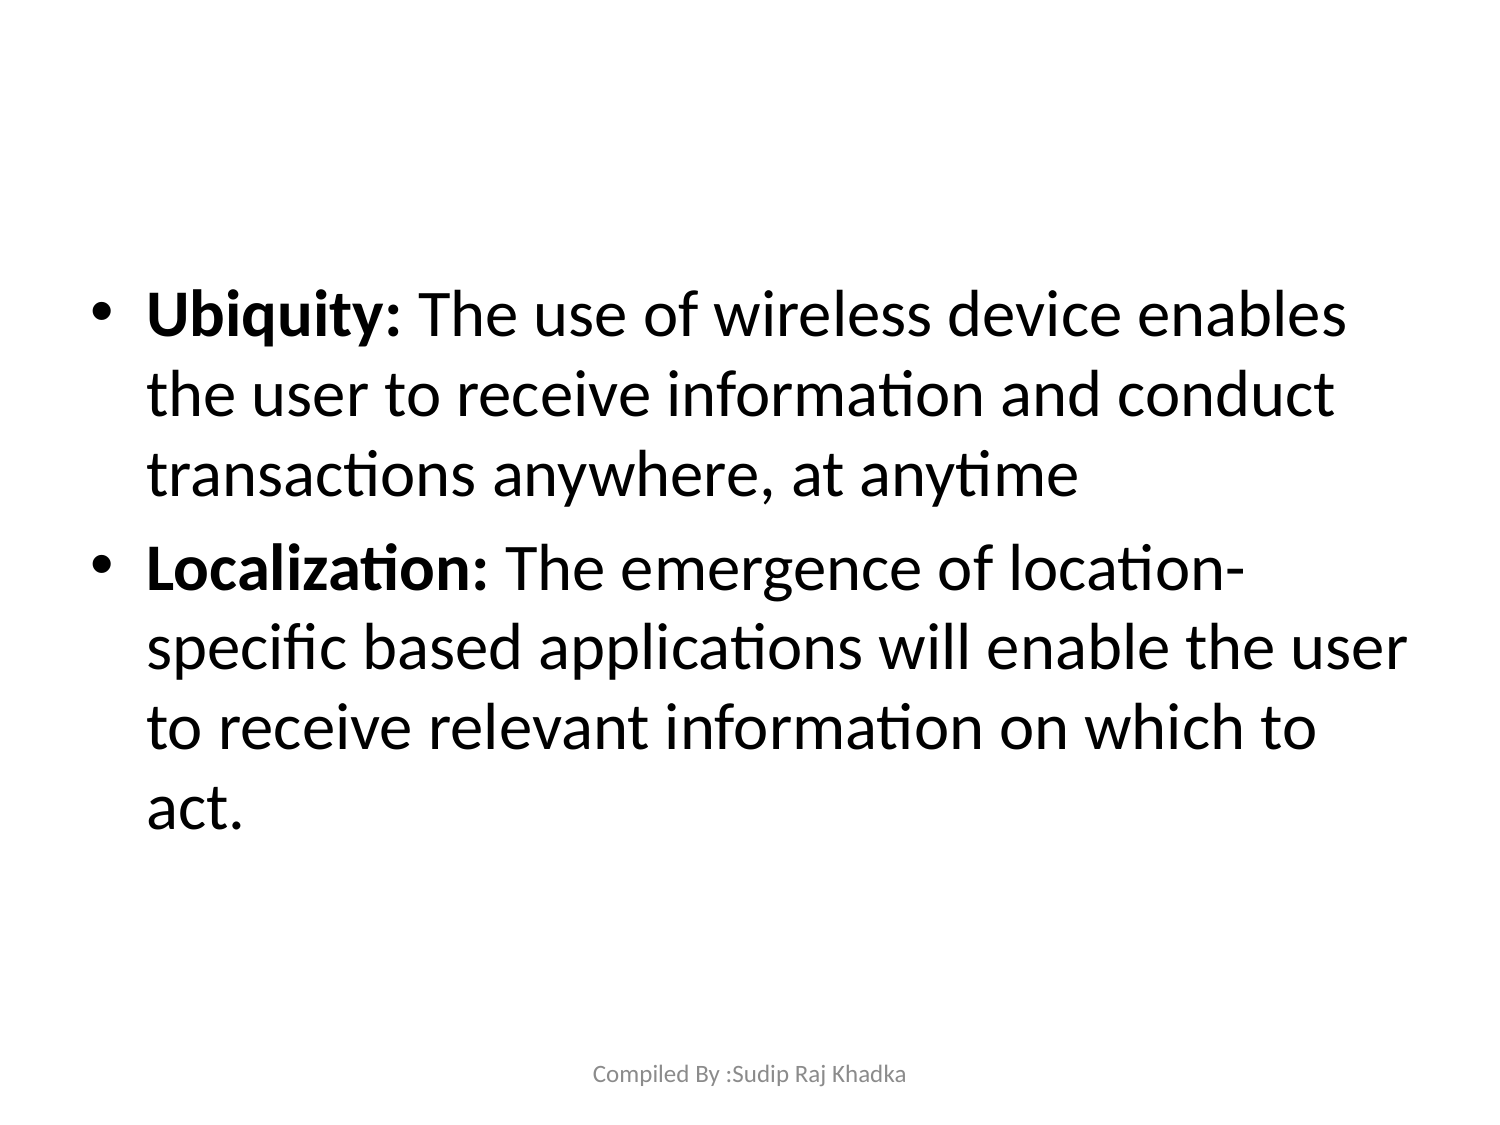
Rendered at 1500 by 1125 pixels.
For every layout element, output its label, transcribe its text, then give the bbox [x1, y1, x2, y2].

footer Compiled By :Sudip Raj Khadka [512, 1042, 988, 1103]
list Ubiquity: The use of wireless device enables the user to receive information and conduct transactions anywhere, at anytime Localization: The emergence of location-specific based applications will enable the user to receive relevant information on which to act. [75, 262, 1425, 1005]
